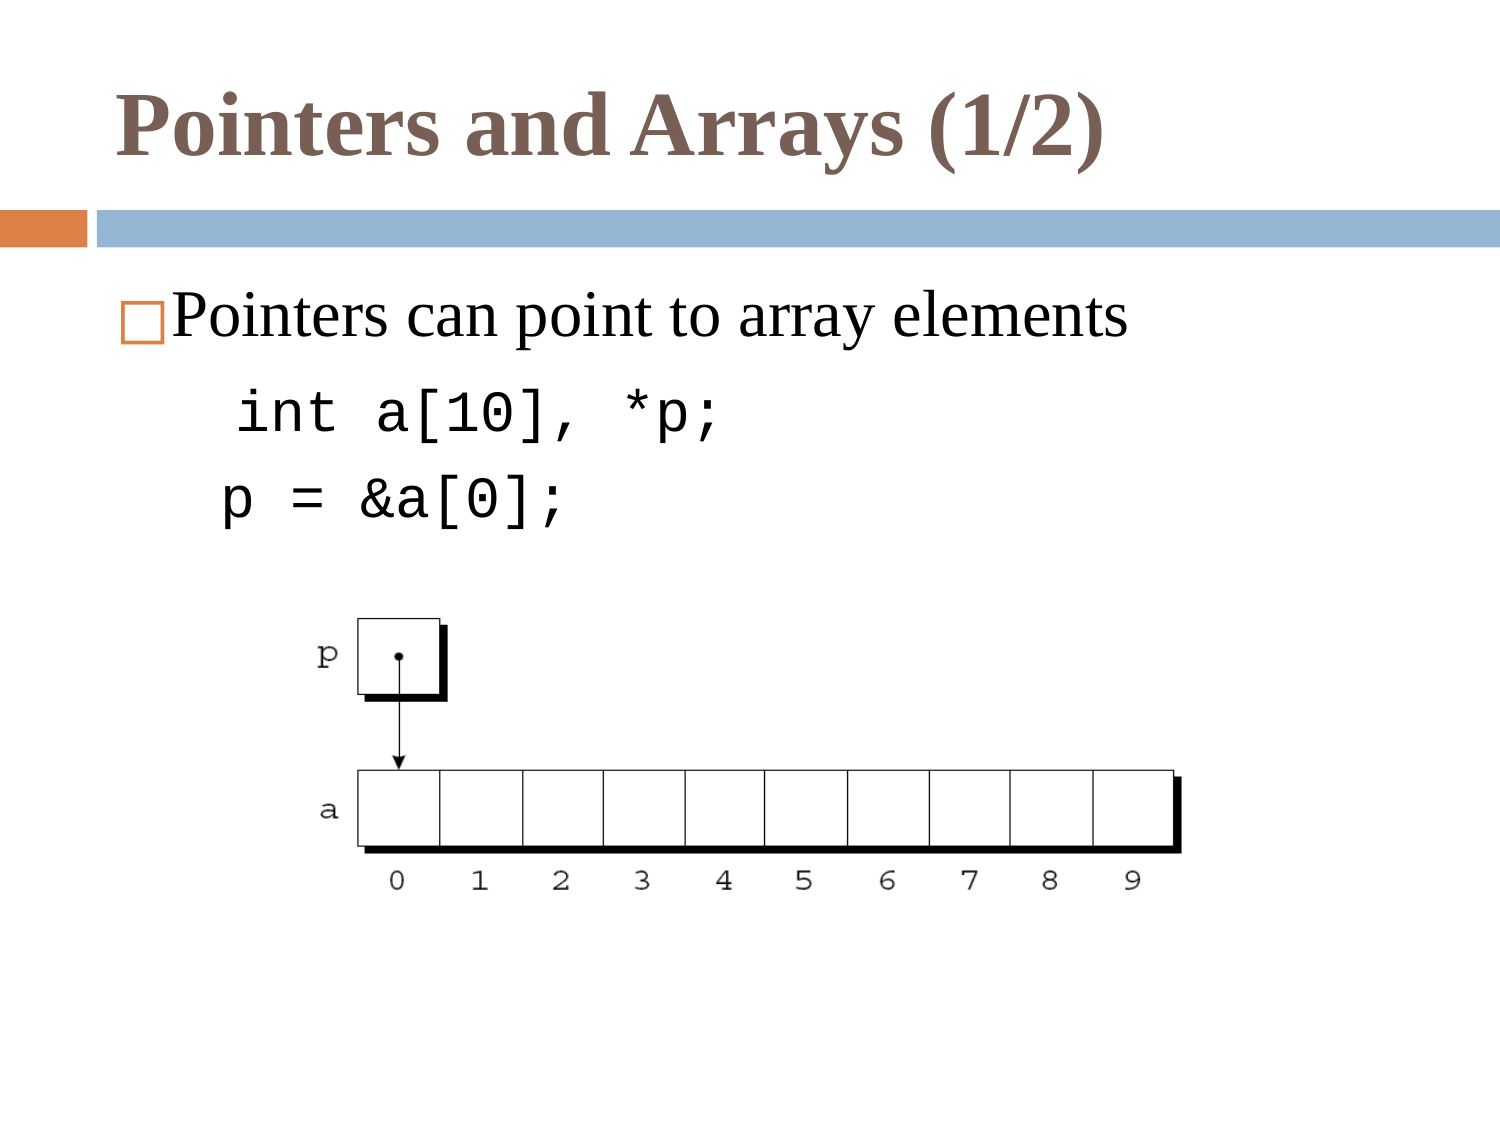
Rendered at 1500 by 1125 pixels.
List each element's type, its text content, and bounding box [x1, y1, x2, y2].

list Pointers can point to array elements int a[10], *p; p = &a[0]; [100, 262, 1438, 1000]
title Pointers and Arrays (1/2) [100, 37, 1438, 200]
picture [311, 609, 1189, 900]
